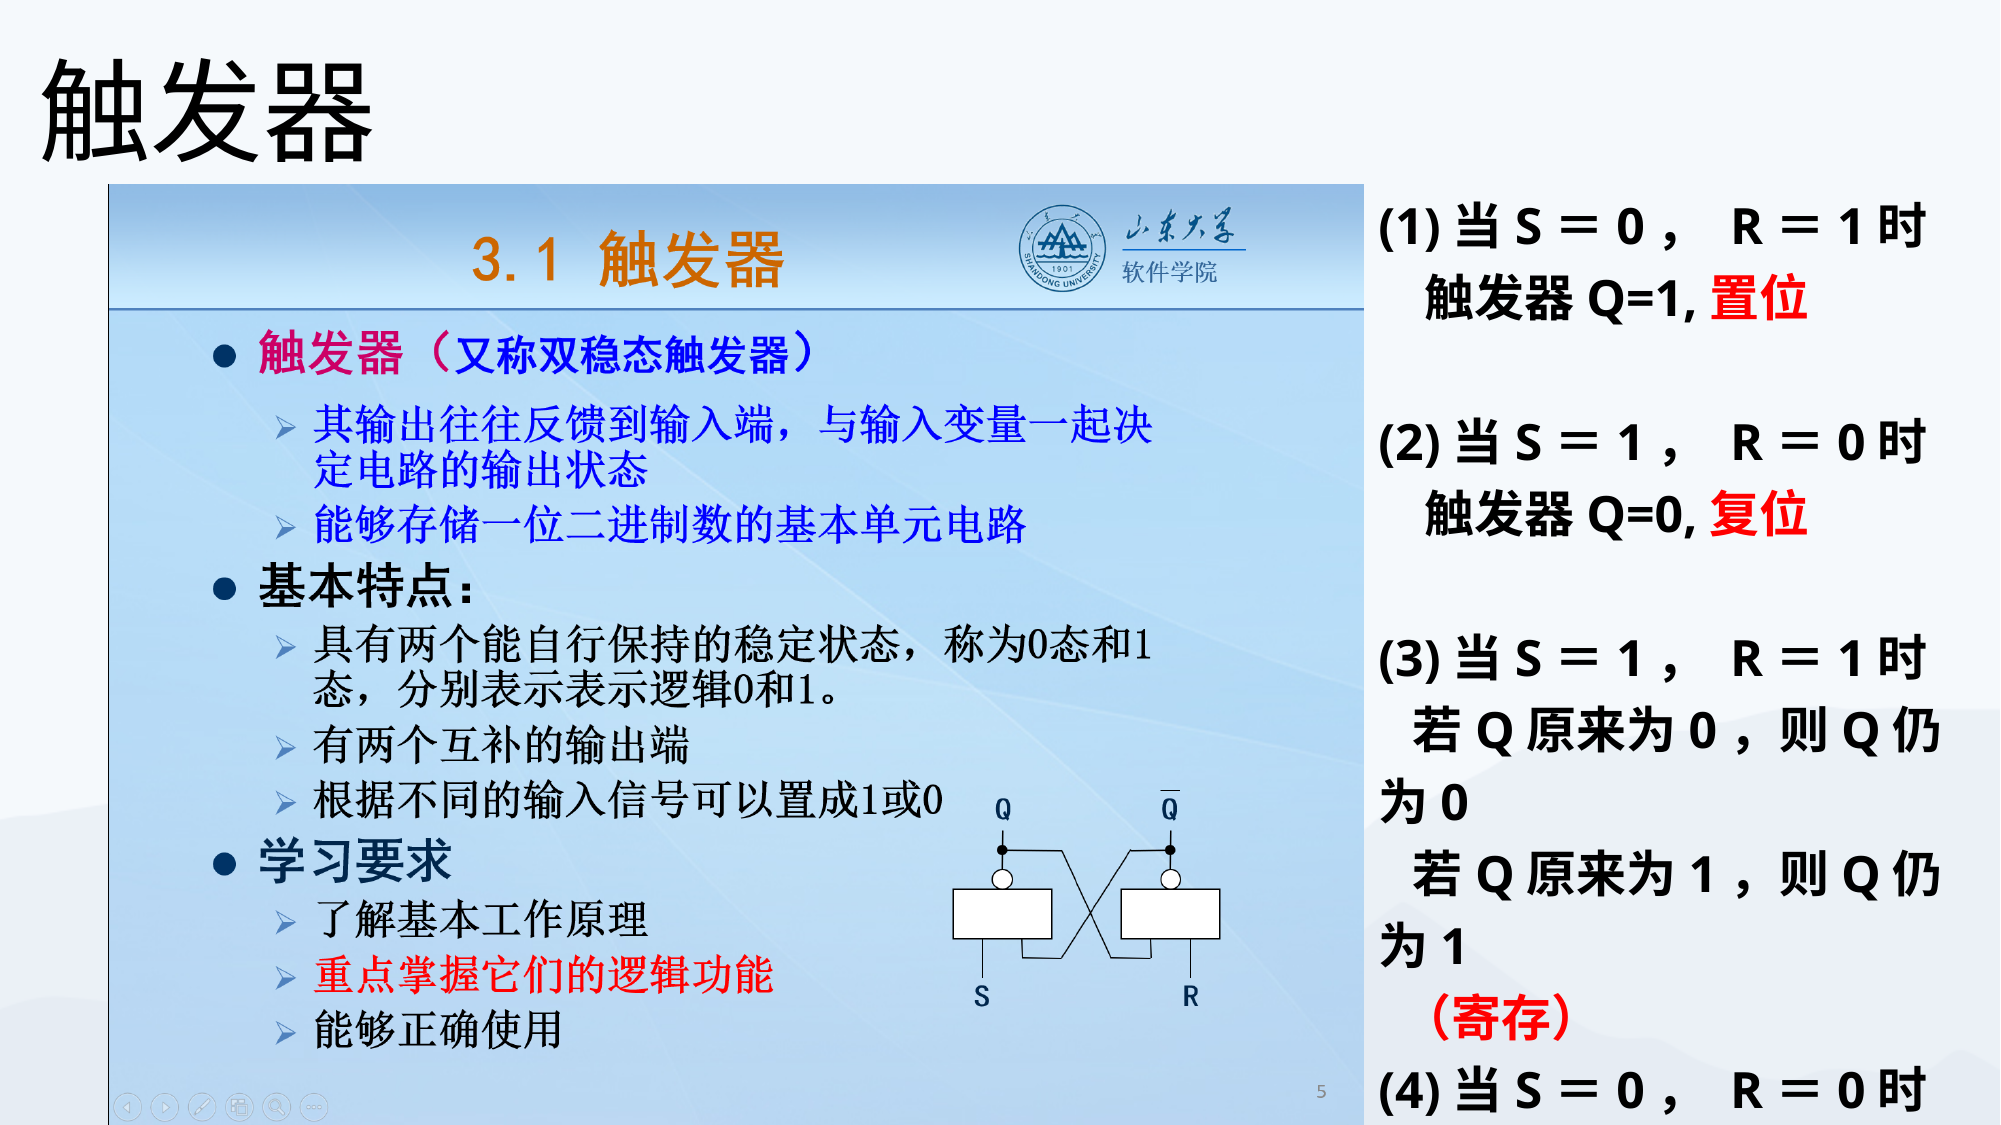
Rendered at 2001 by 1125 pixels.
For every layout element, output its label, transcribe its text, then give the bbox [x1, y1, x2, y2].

text_box 触发器 [23, 33, 991, 183]
text_box (1)当S＝0， R＝1时 触发器Q=1,置位 (2)当S＝1， R＝0时 触发器Q=0,复位 (3)当S＝1， R＝1时 若Q原来为0，则Q仍为0 若Q原来为1，则Q仍为1 （寄存） (4)当S＝0， R＝0时 Q和Q都为1，不定态 (不允许) [1363, 175, 1962, 1125]
picture [108, 184, 1364, 1125]
